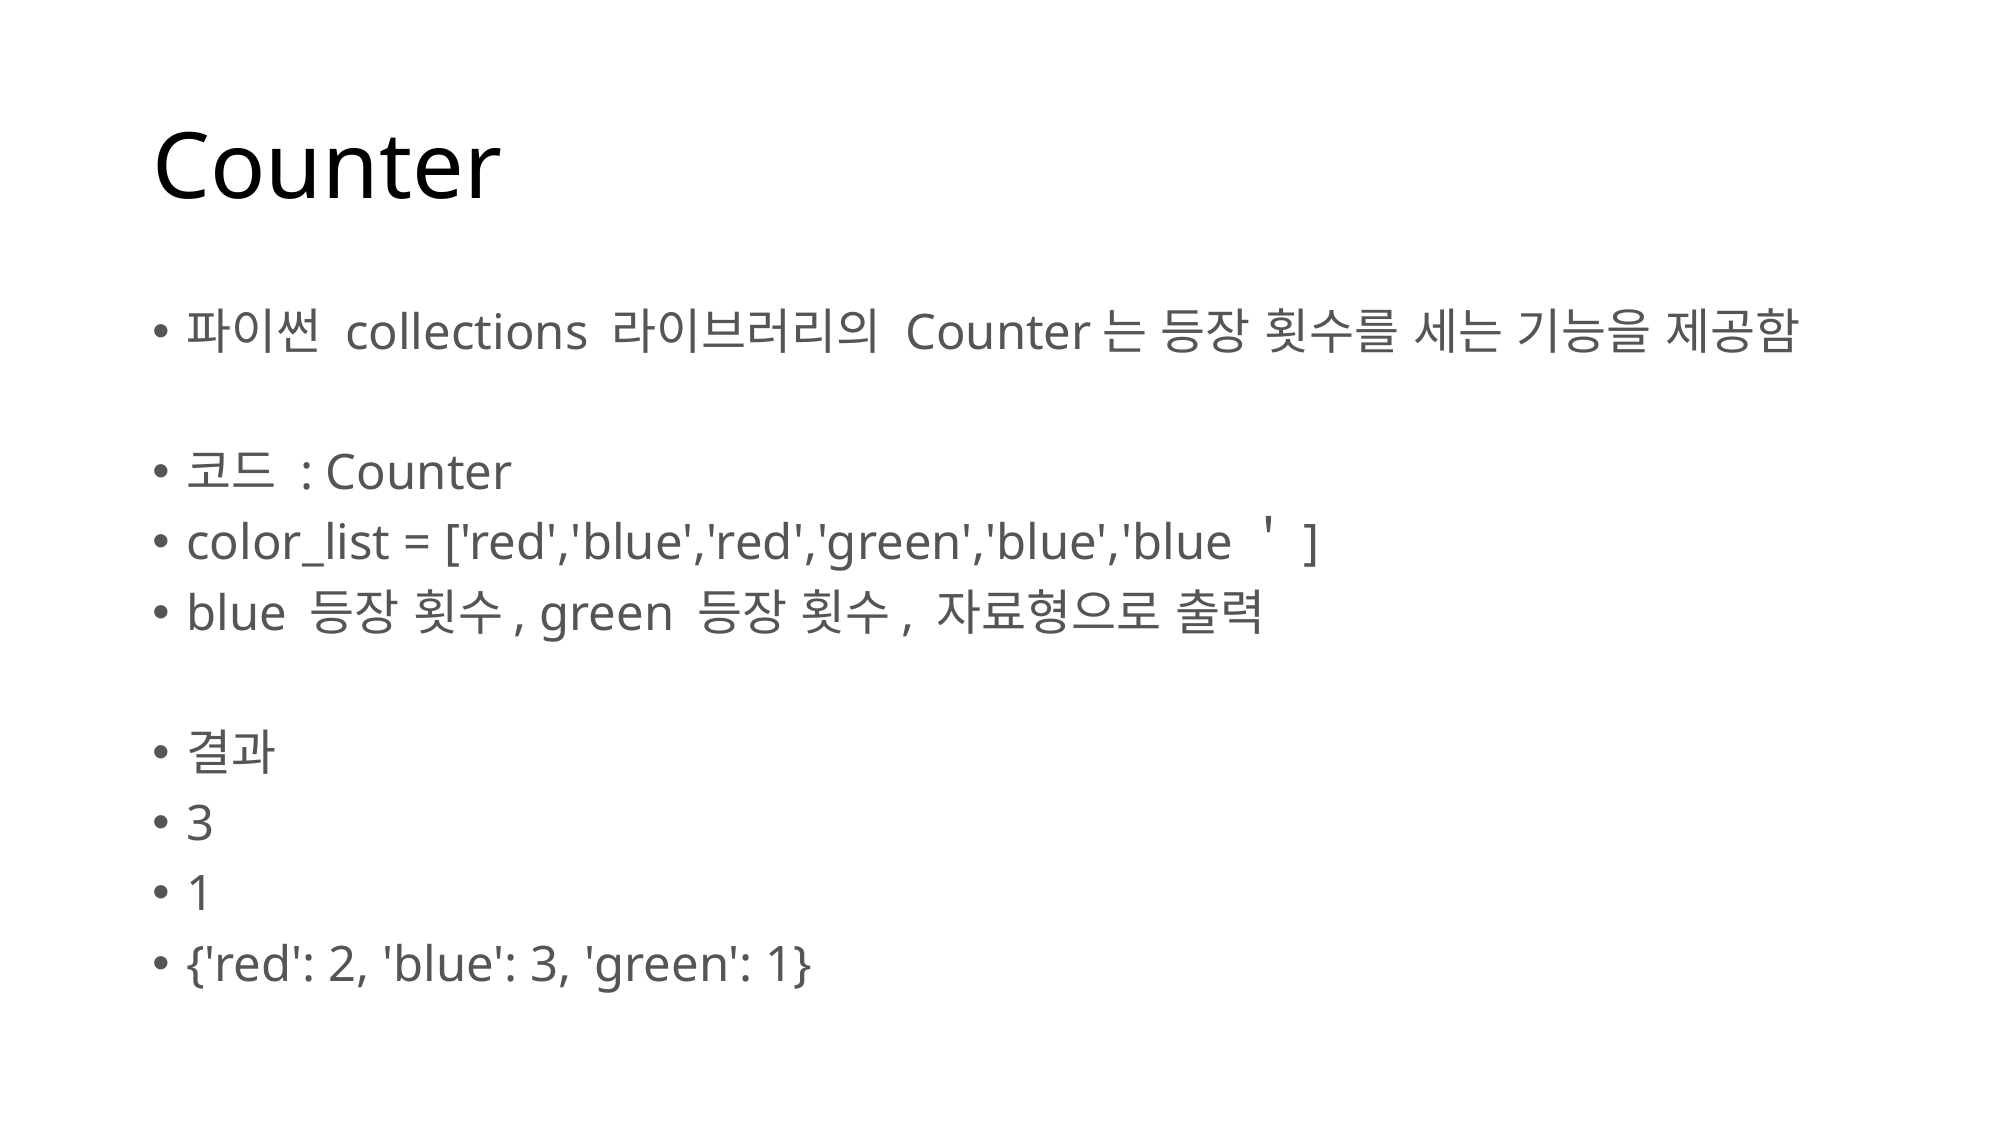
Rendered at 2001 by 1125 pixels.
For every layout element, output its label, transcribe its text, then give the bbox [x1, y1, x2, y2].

list 파이썬 collections 라이브러리의 Counter는 등장 횟수를 세는 기능을 제공함 코드 : Counter color_list = ['red','blue','red','green','blue','blue＇] blue 등장 횟수, green 등장 횟수, 자료형으로 출력 결과 3 1 {'red': 2, 'blue': 3, 'green': 1} [137, 299, 1863, 1014]
title Counter [137, 59, 1863, 278]
